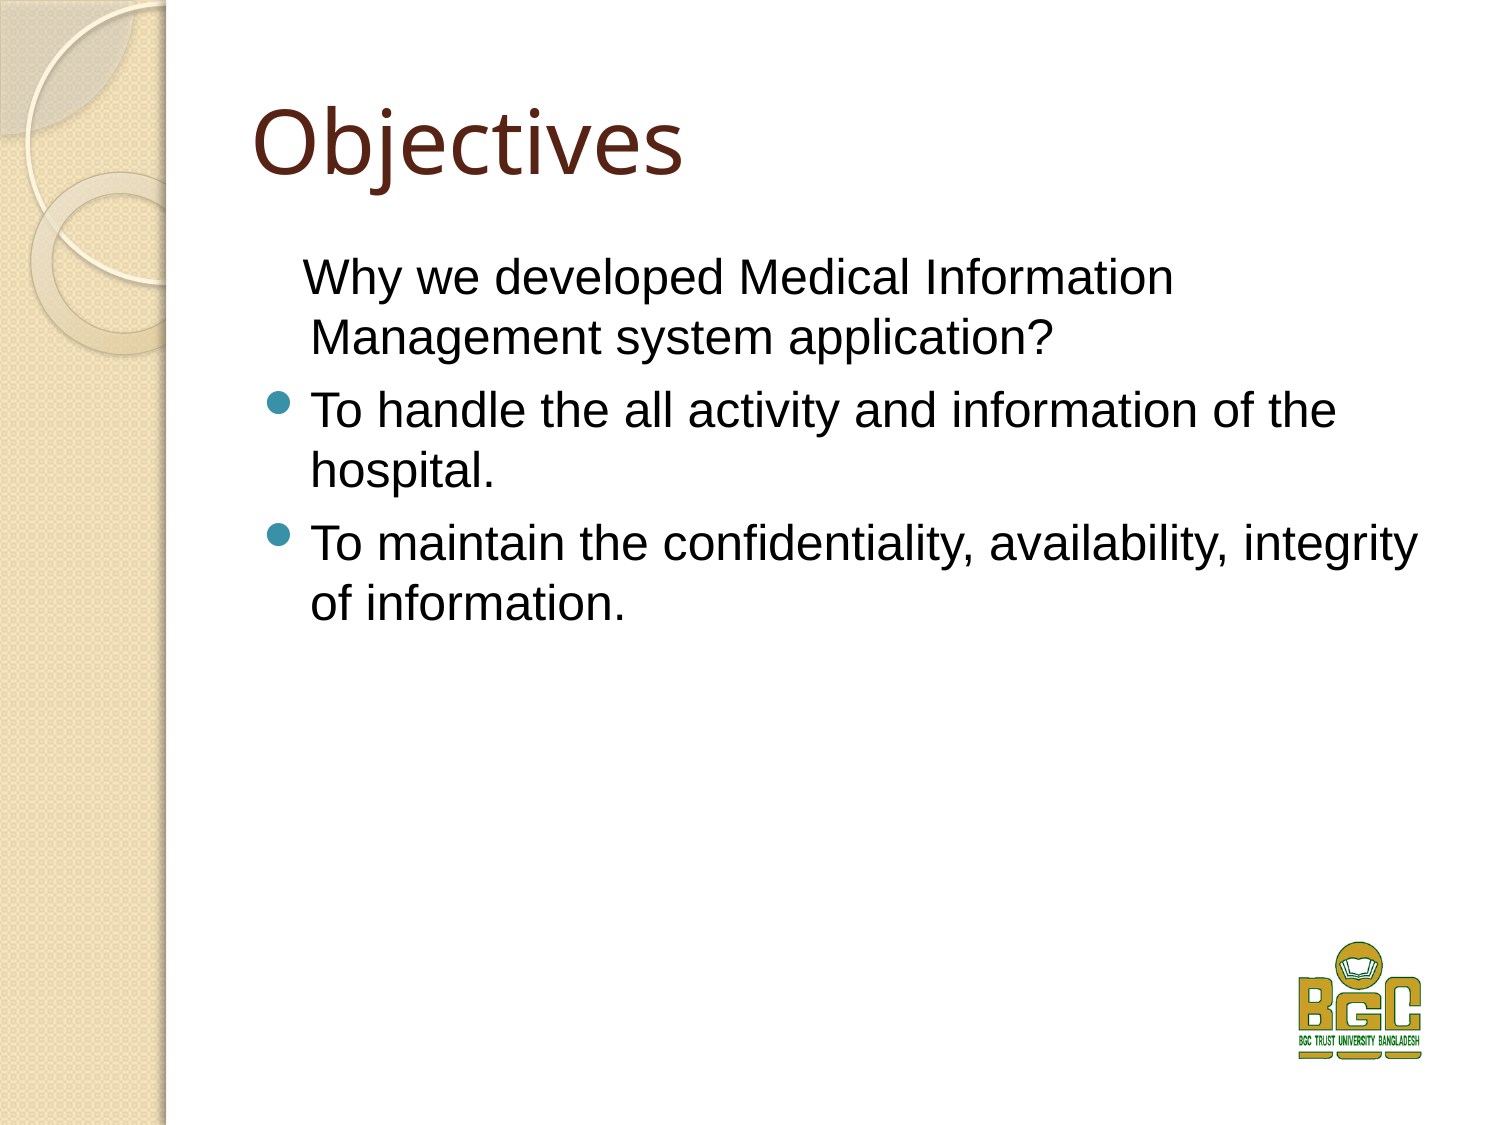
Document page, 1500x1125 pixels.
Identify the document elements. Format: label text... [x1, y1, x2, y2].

list Why we developed Medical Information Management system application? To handle the all activity and information of the hospital. To maintain the confidentiality, availability, integrity of information. [235, 237, 1466, 1025]
picture [1287, 937, 1435, 1069]
title Objectives [235, 45, 1466, 233]
